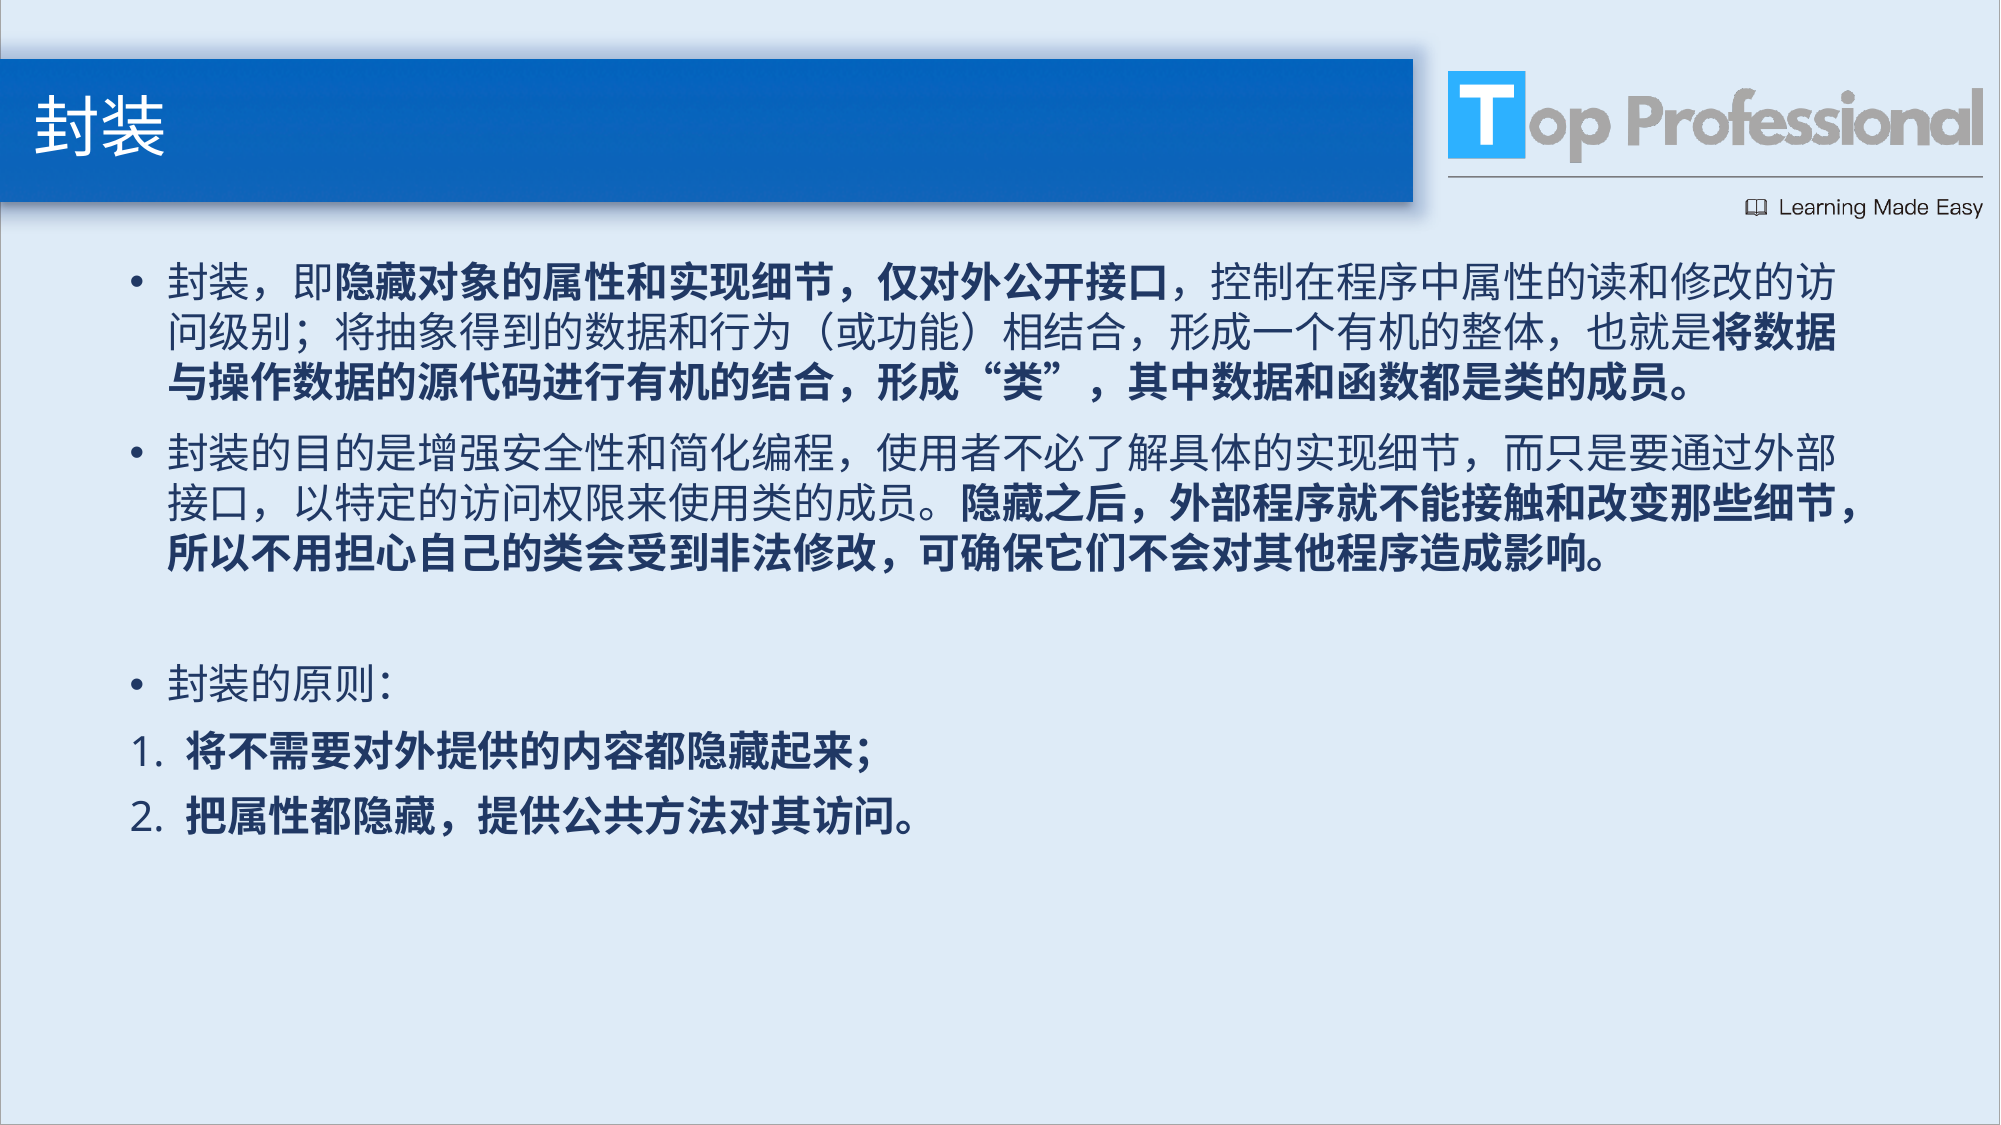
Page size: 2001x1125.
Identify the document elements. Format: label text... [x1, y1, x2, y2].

picture [0, 59, 1413, 202]
picture [1448, 71, 1983, 219]
title 封装 [18, 75, 1400, 185]
list 封装，即隐藏对象的属性和实现细节，仅对外公开接口，控制在程序中属性的读和修改的访问级别；将抽象得到的数据和行为（或功能）相结合，形成一个有机的整体，也就是将数据与操作数据的源代码进行有机的结合，形成“类”，其中数据和函数都是类的成员。 封装的目的是增强安全性和简化编程，使用者不必了解具体的实现细节，而只是要通过外部接口，以特定的访问权限来使用类的成员。隐藏之后，外部程序就不能接触和改变那些细节，所以不用担心自己的类会受到非法修改，可确保它们不会对其他程序造成影响。 封装的原则： 1. 将不需要对外提供的内容都隐藏起来； 2. 把属性都隐藏，提供公共方法对其访问。 [114, 248, 1886, 938]
